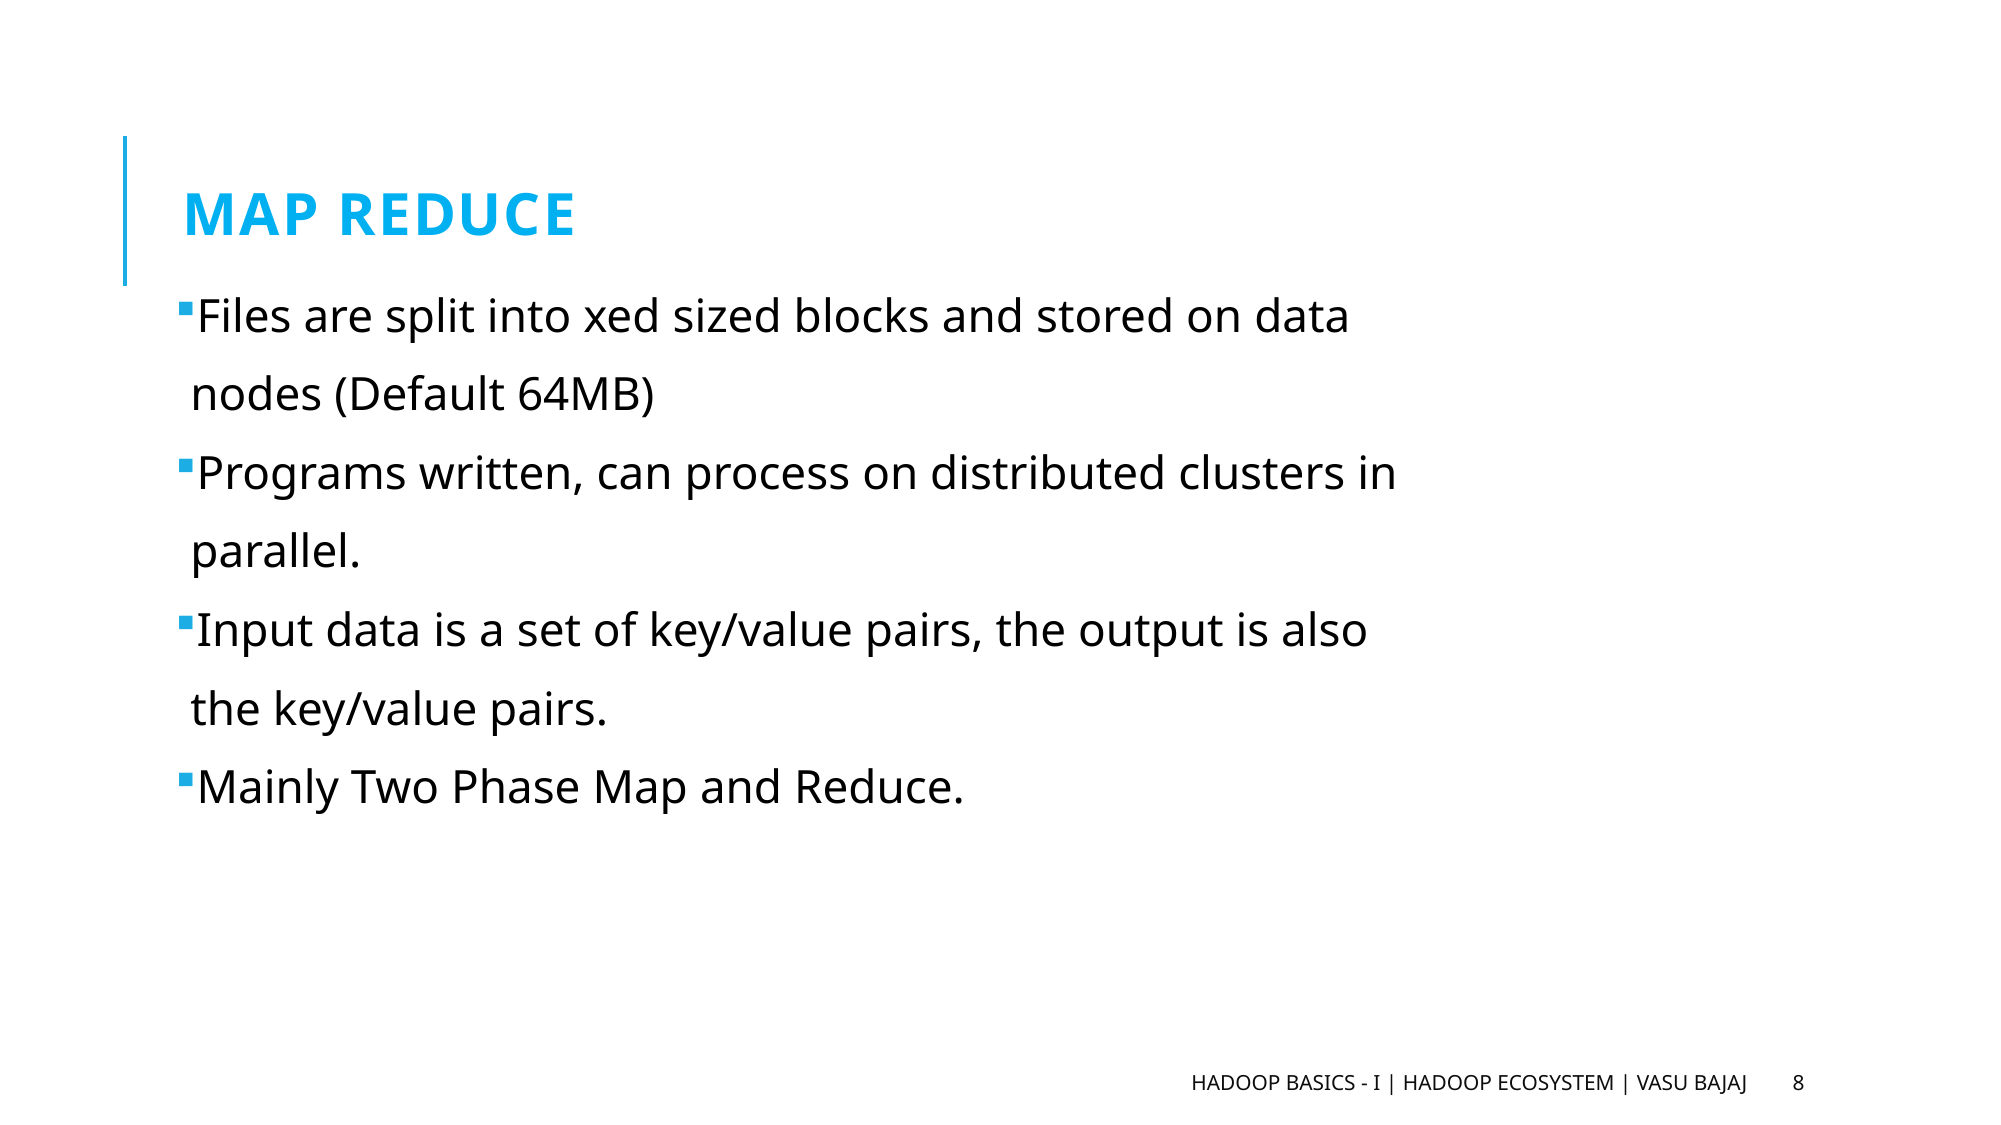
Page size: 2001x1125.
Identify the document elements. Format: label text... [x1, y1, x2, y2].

list Files are split into xed sized blocks and stored on data nodes (Default 64MB) Programs written, can process on distributed clusters in parallel. Input data is a set of key/value pairs, the output is also the key/value pairs. Mainly Two Phase Map and Reduce. [168, 285, 1763, 945]
slide_number 8 [1777, 1061, 1938, 1107]
title Map Reduce [168, 96, 1763, 285]
footer Hadoop Basics - I | Hadoop Ecosystem | Vasu Bajaj [794, 1061, 1763, 1107]
